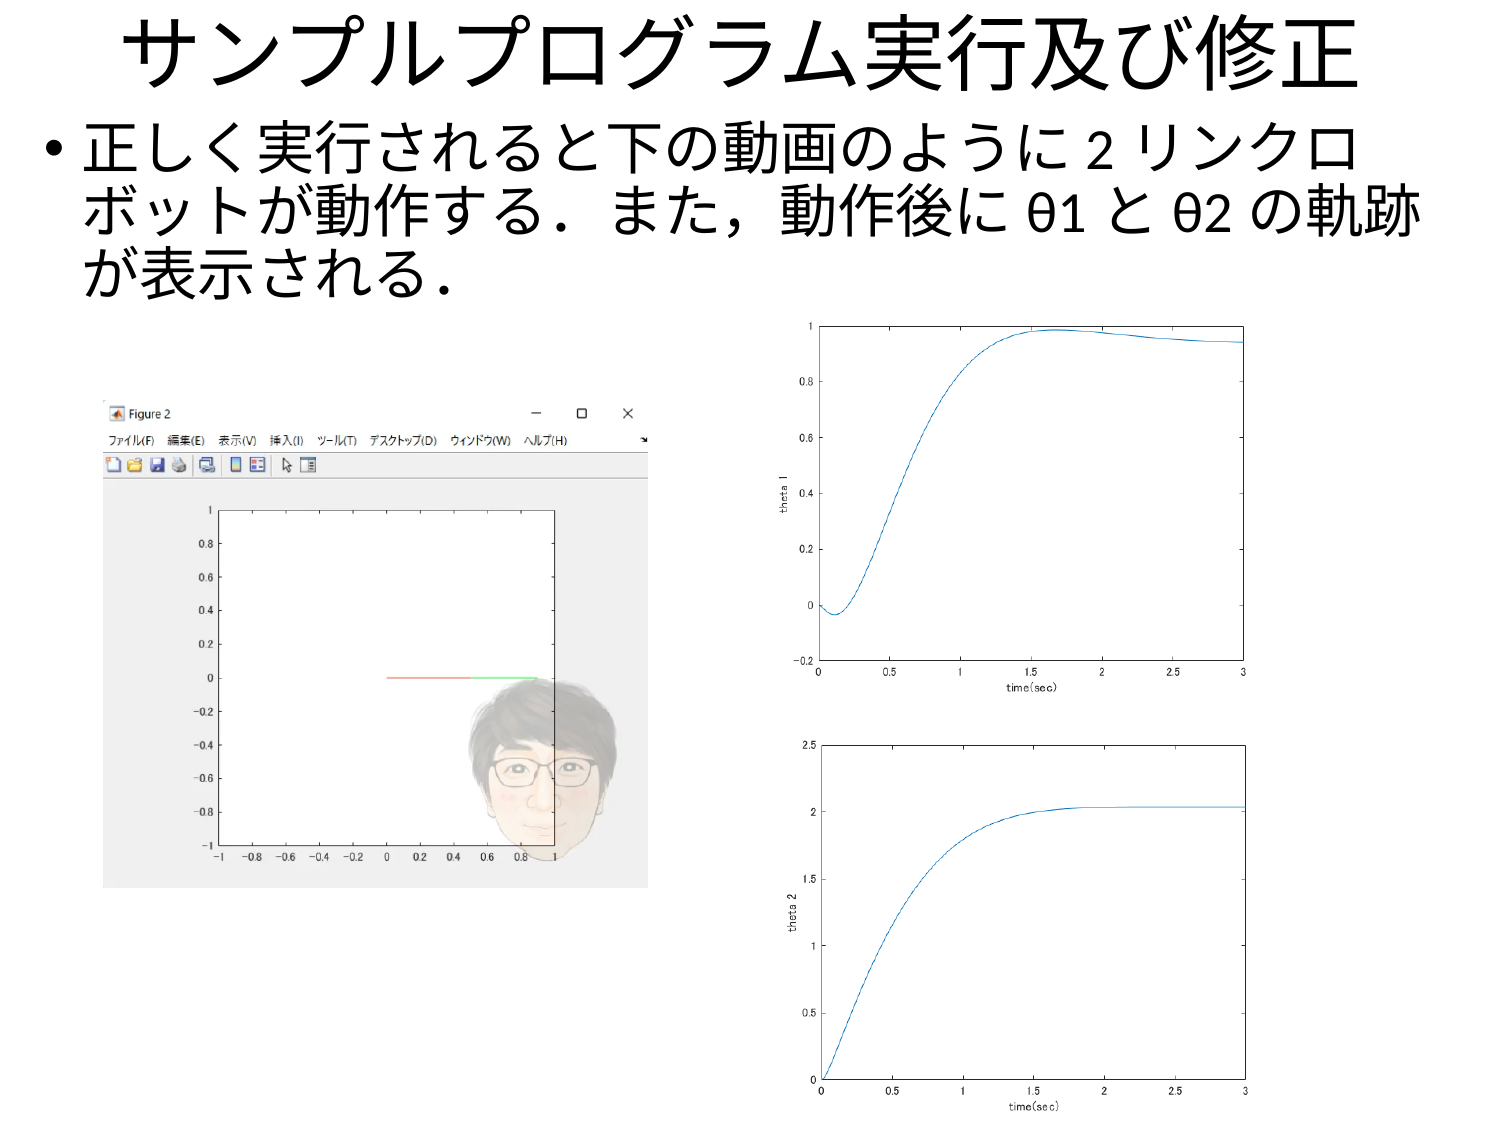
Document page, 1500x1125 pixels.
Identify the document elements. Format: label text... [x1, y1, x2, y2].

title サンプルプログラム実行及び修正 [103, 4, 1397, 111]
list 正しく実行されると下の動画のように2リンクロボットが動作する．また，動作後にθ1とθ2の軌跡が表示される． [28, 111, 1466, 1014]
picture [749, 714, 1297, 1125]
picture [747, 295, 1295, 706]
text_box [103, 400, 649, 889]
